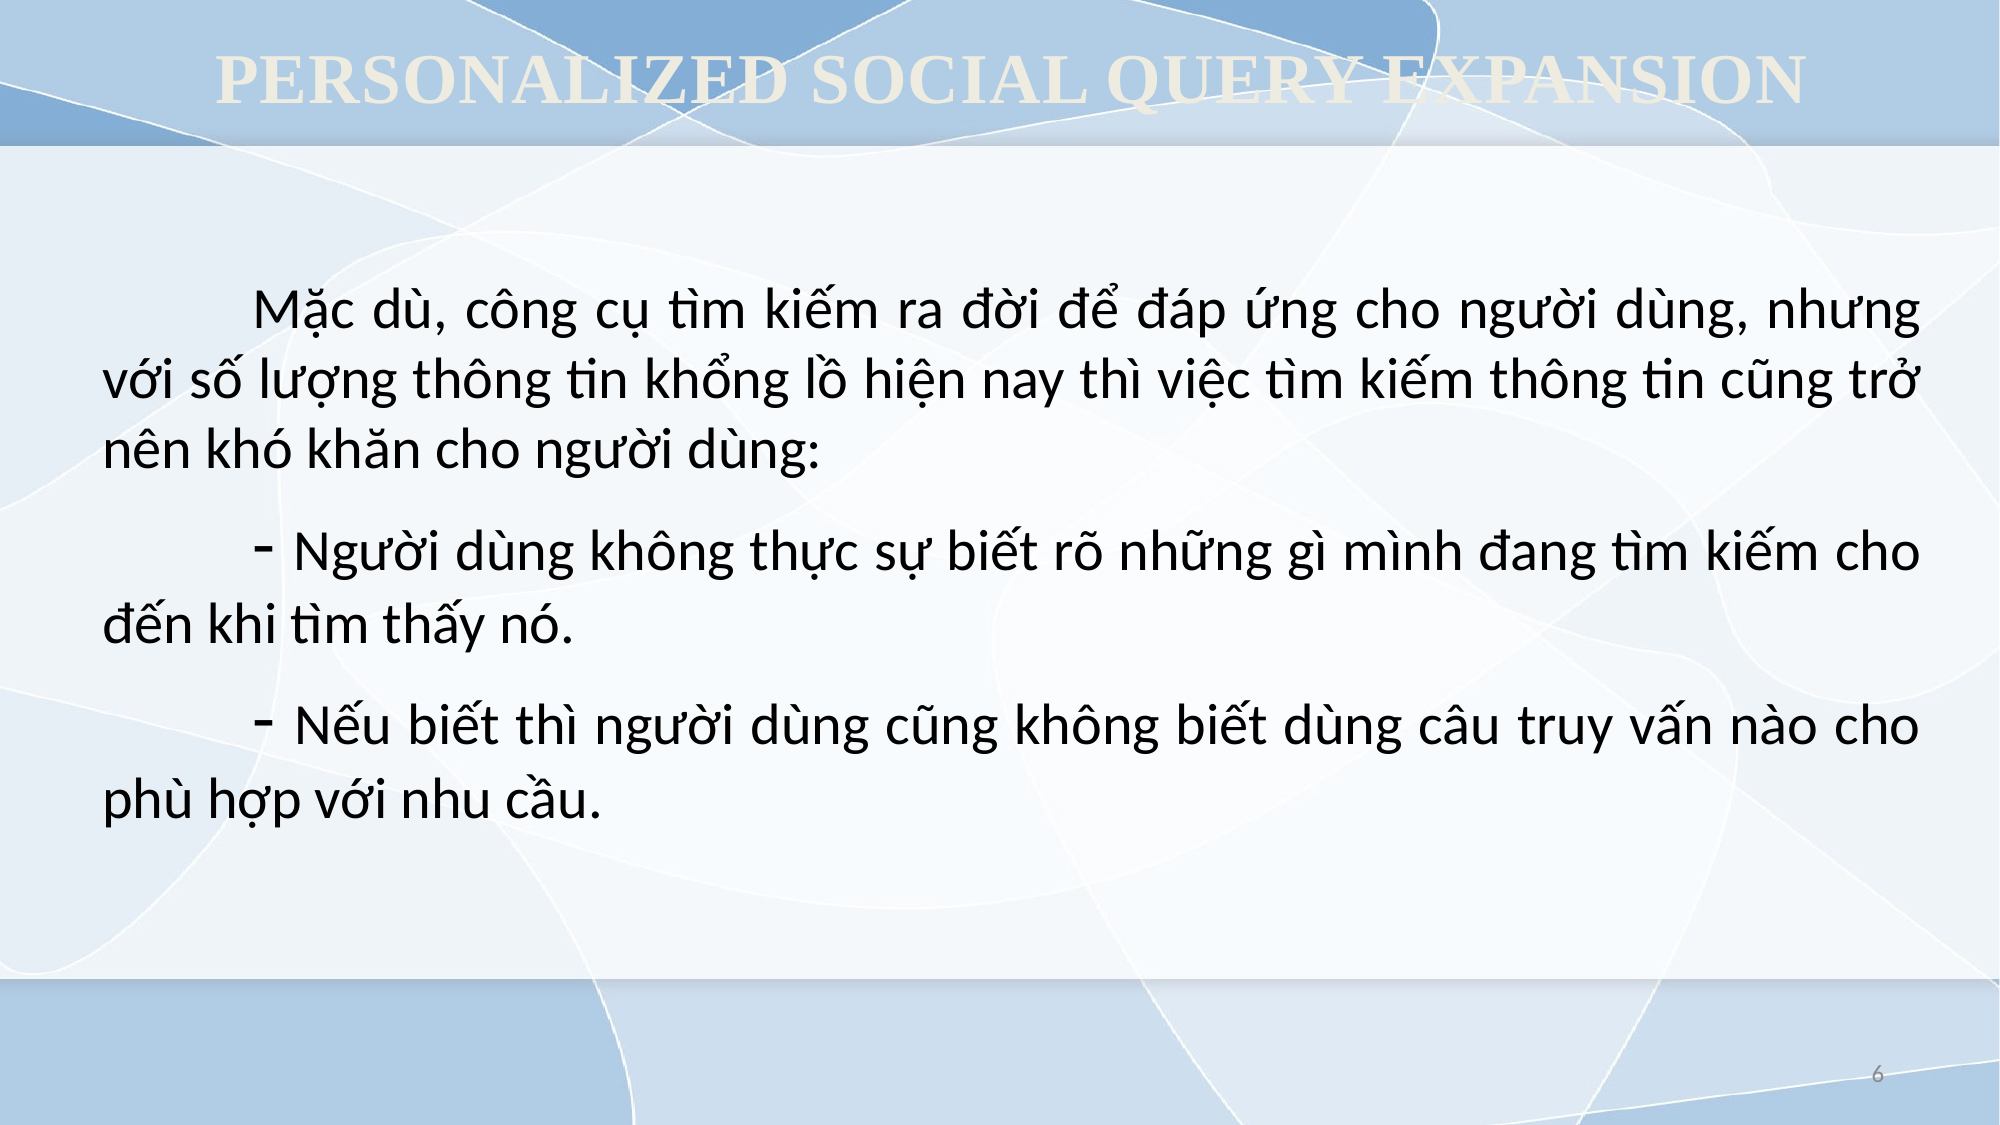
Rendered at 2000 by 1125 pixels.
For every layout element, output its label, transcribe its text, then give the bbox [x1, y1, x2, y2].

list Mặc dù, công cụ tìm kiếm ra đời để đáp ứng cho người dùng, nhưng với số lượng thông tin khổng lồ hiện nay thì việc tìm kiếm thông tin cũng trở nên khó khăn cho người dùng: - Người dùng không thực sự biết rõ những gì mình đang tìm kiếm cho đến khi tìm thấy nó. - Nếu biết thì người dùng cũng không biết dùng câu truy vấn nào cho phù hợp với nhu cầu. [12, 262, 1938, 925]
title PERSONALIZED SOCIAL QUERY EXPANSION [24, 0, 2000, 150]
slide_number 6 [1432, 1042, 1900, 1103]
